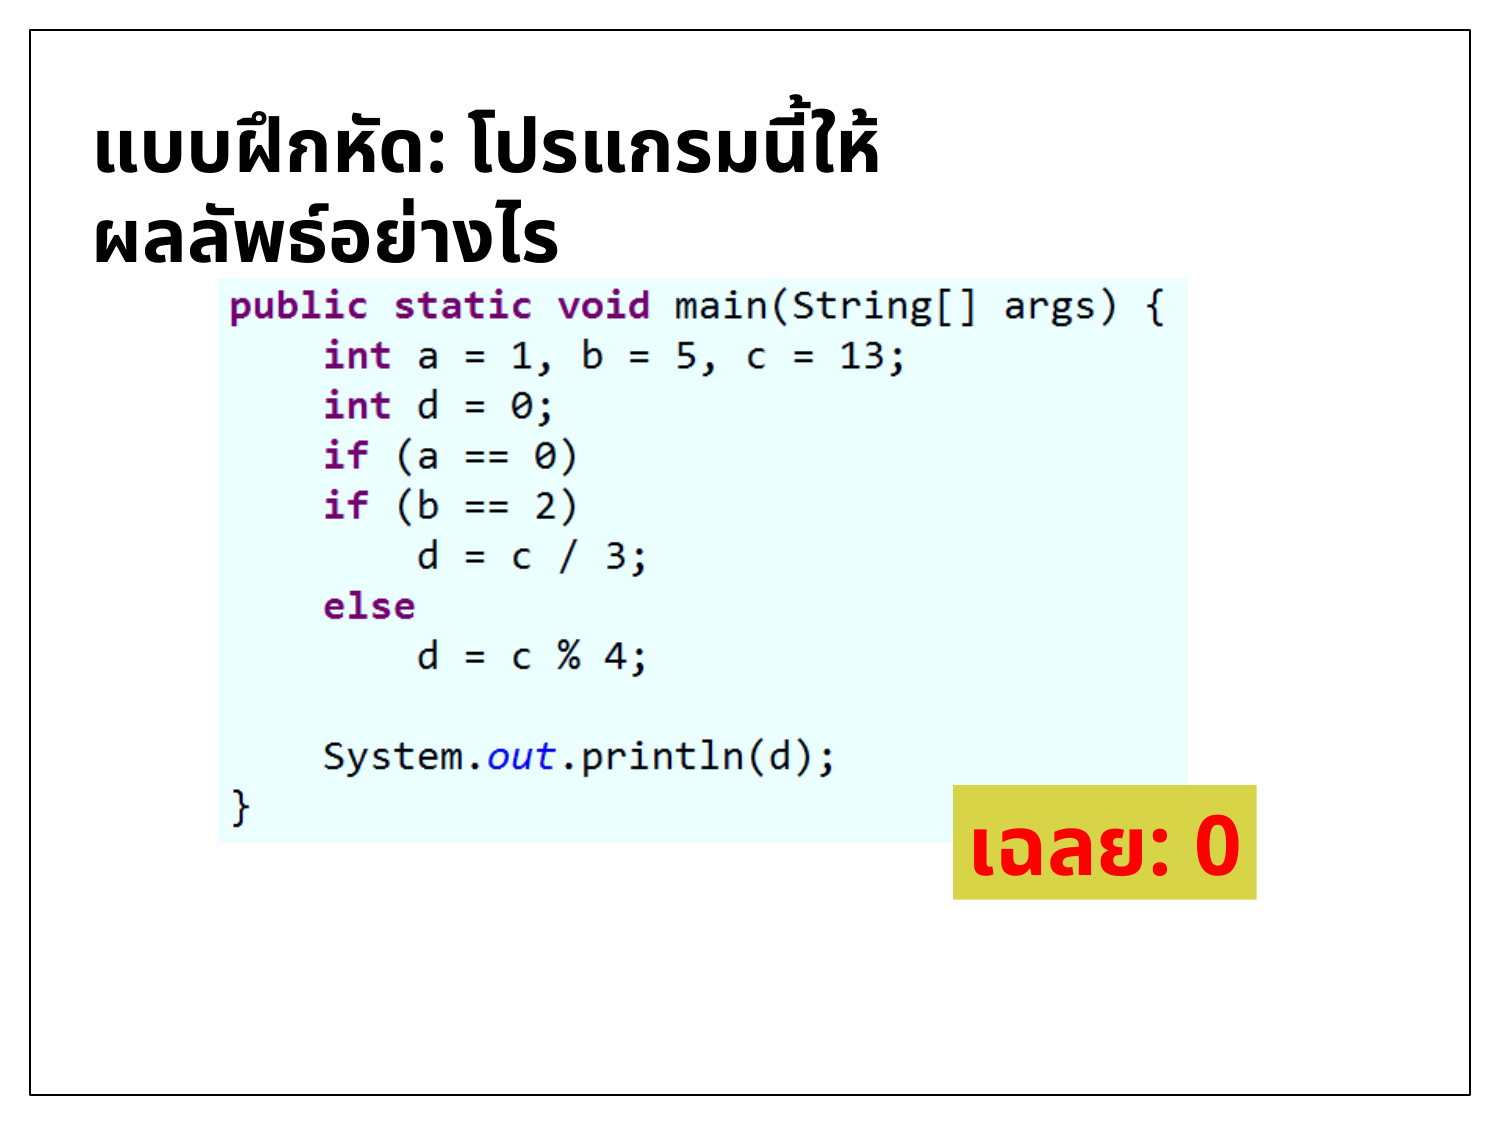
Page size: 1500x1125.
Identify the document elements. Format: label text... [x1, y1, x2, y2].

picture [218, 278, 1188, 844]
text_box เฉลย: 0 [953, 785, 1257, 900]
text_box แบบฝึกหัด: โปรแกรมนี้ให้ผลลัพธ์อย่างไร [76, 89, 1081, 285]
